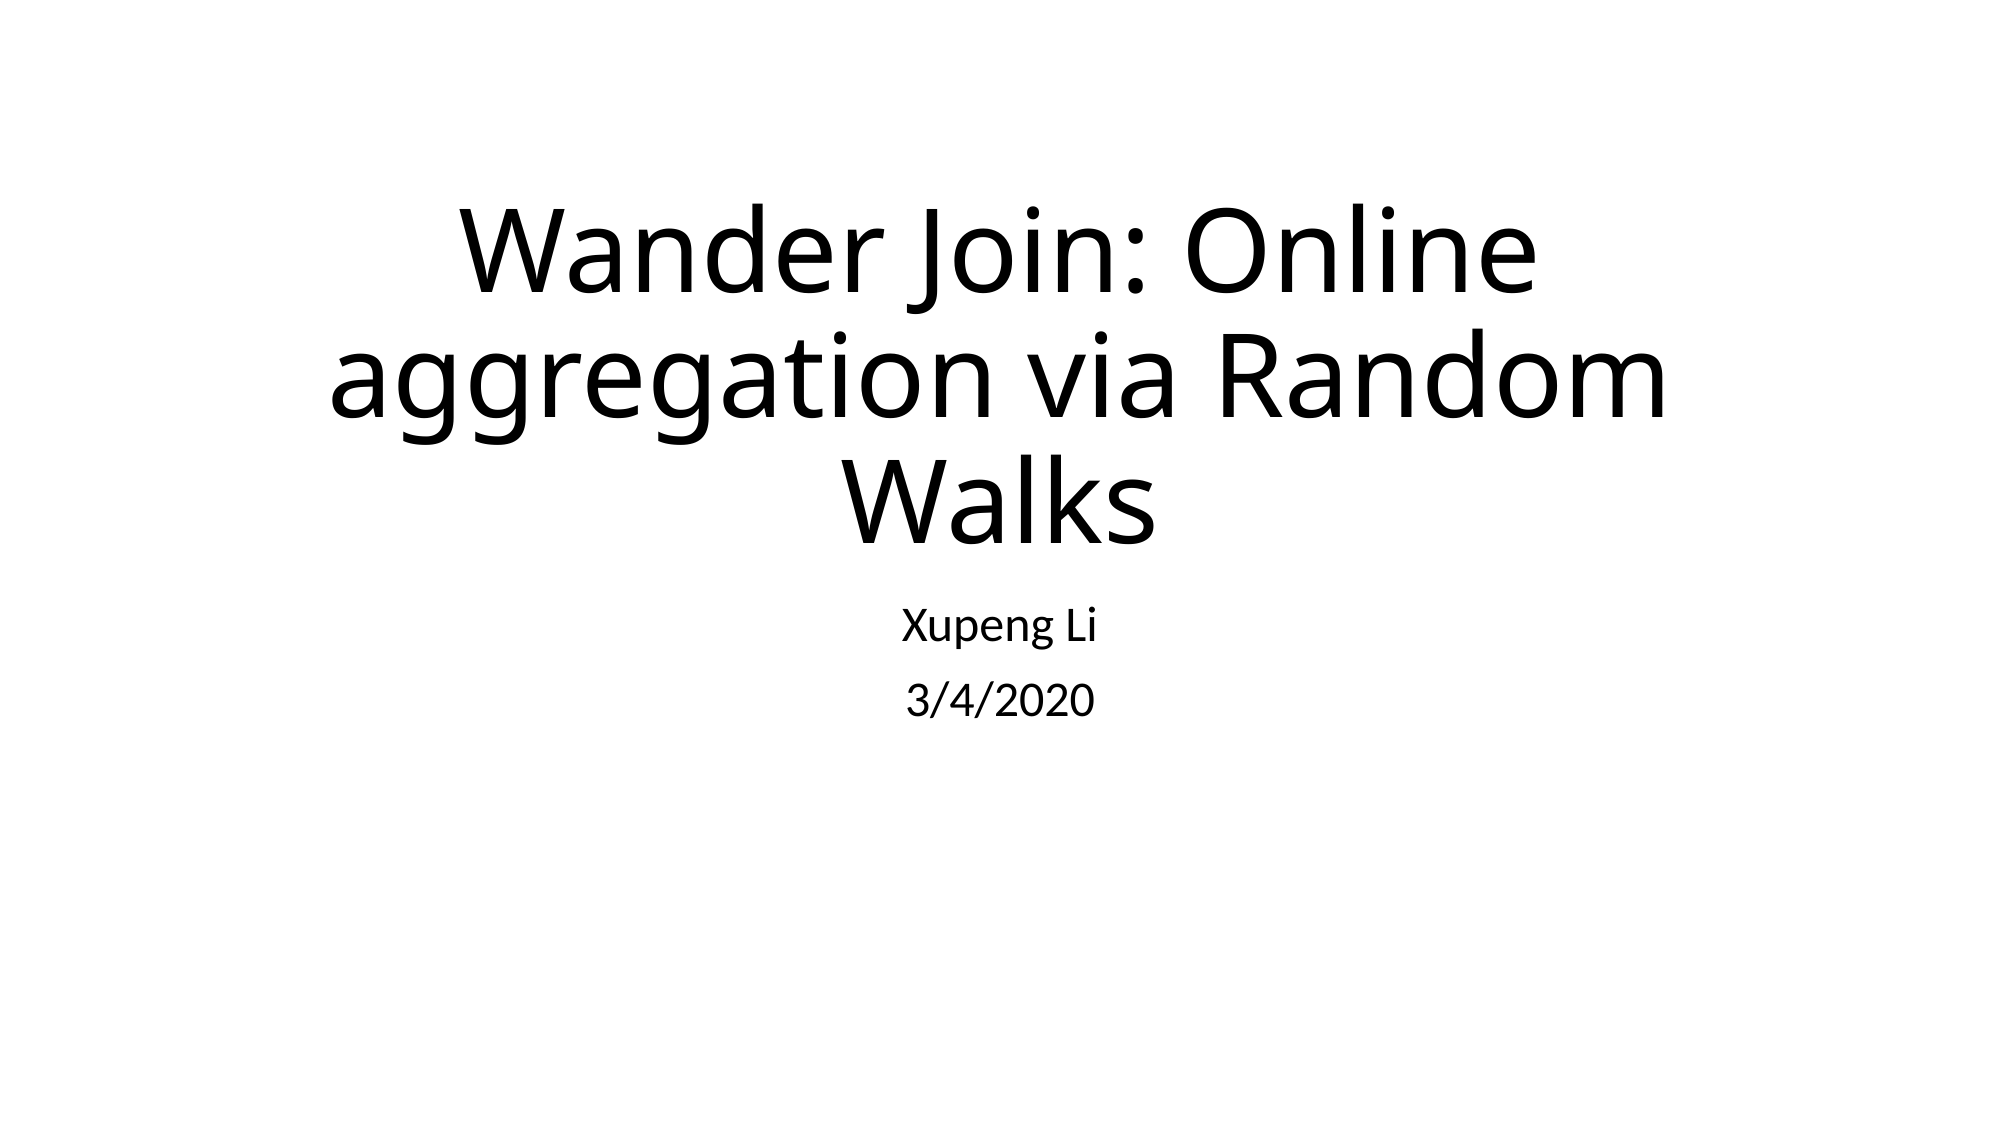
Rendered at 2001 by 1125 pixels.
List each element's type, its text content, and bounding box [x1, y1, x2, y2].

title Wander Join: Online aggregation via Random Walks [249, 184, 1750, 576]
subtitle Xupeng Li 3/4/2020 [249, 590, 1750, 863]
